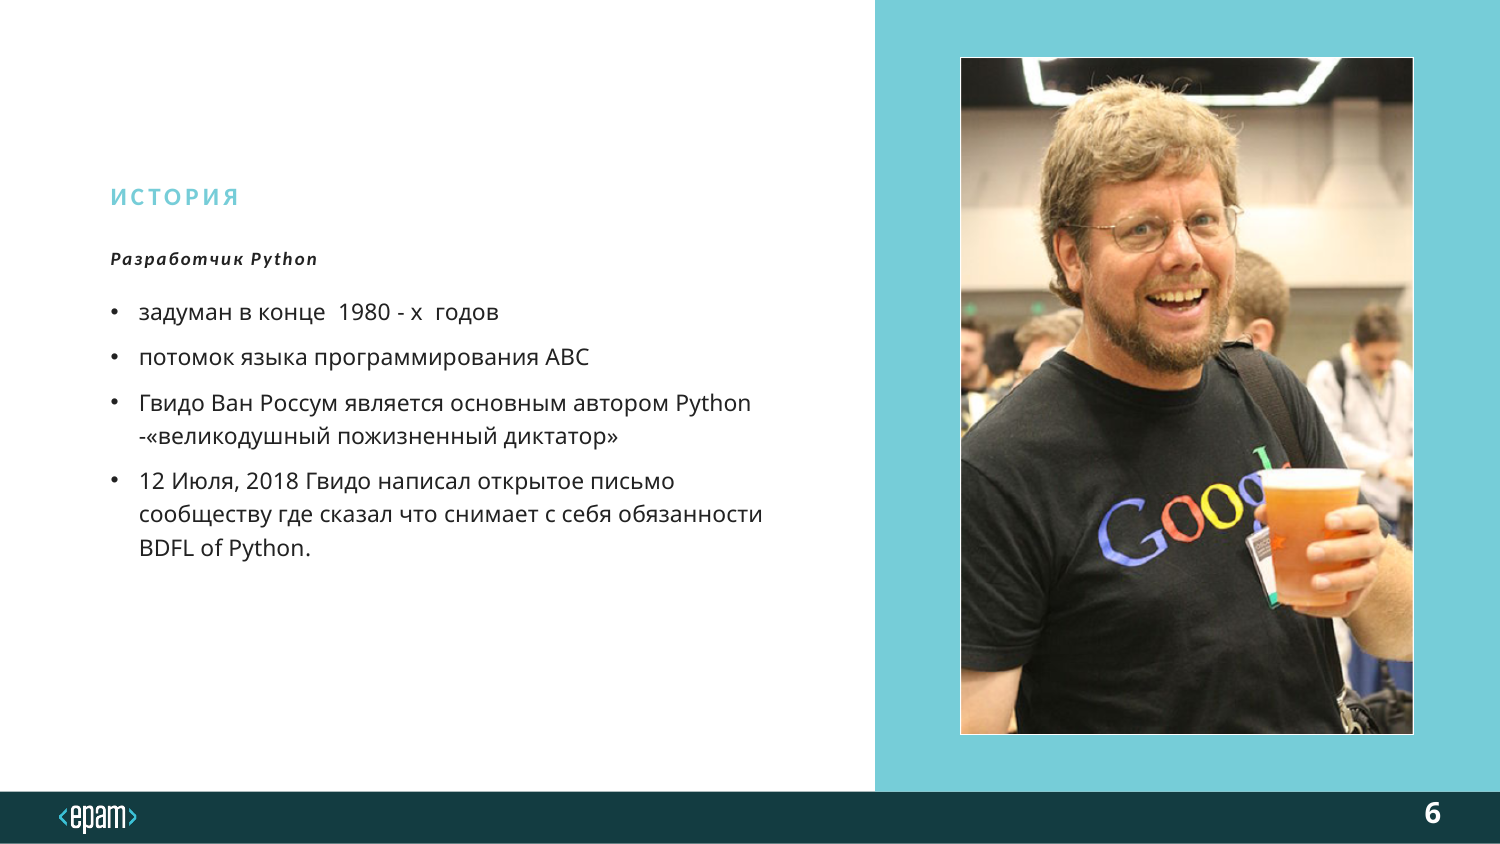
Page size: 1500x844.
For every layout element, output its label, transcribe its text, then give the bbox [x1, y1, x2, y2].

list Разработчик Python [110, 235, 765, 293]
list задуман в конце 1980 - х годов потомок языка программирования ABC Гвидо Ван Россум является основным автором Python -«великодушный пожизненный диктатор» 12 Июля, 2018 Гвидо написал открытое письмо сообществу где сказал что снимает с себя обязанности BDFL of Python. [110, 293, 765, 735]
list История [110, 177, 765, 234]
slide_number 6 [1216, 791, 1442, 844]
picture [960, 57, 1414, 735]
